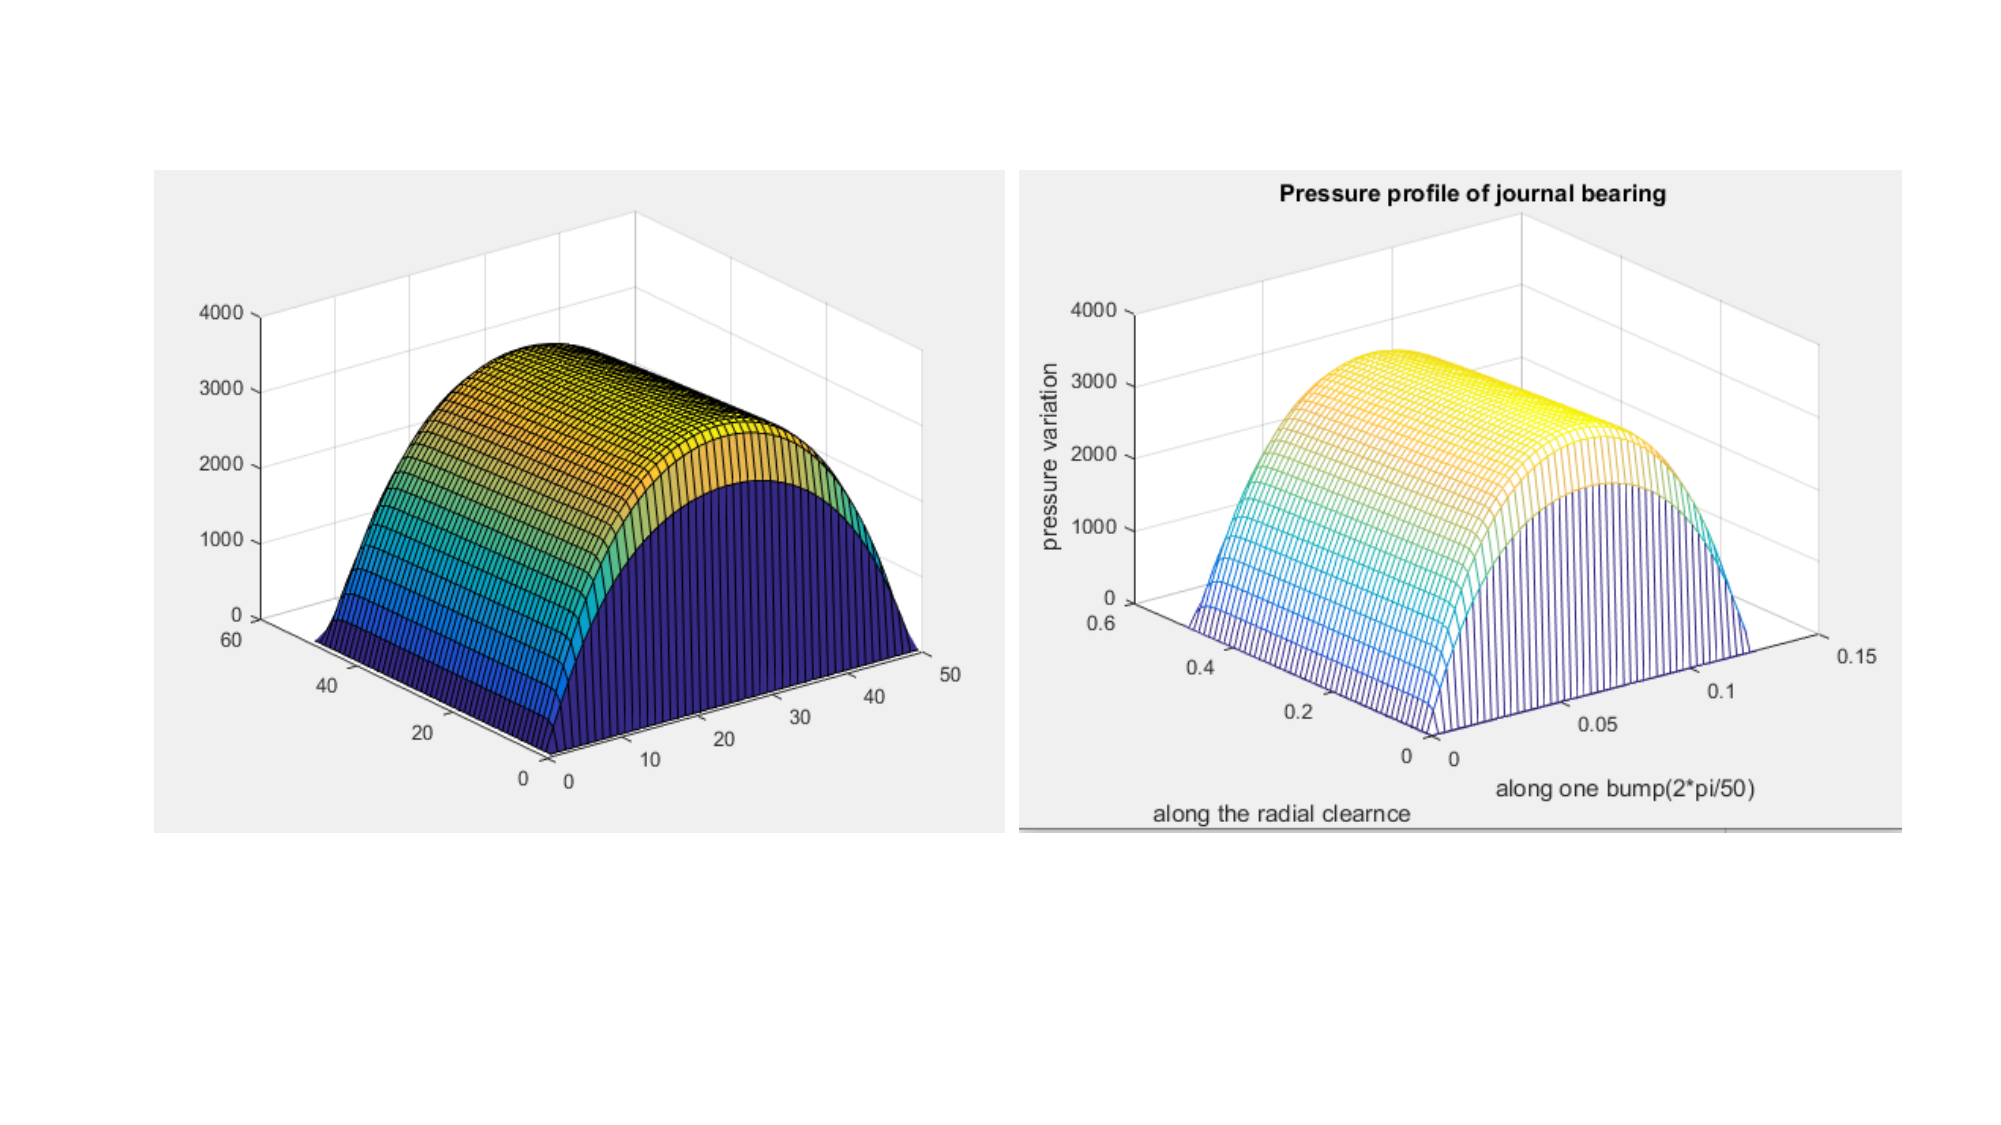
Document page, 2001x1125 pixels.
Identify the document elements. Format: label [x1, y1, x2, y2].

list [1019, 170, 1902, 833]
list [154, 170, 1005, 833]
